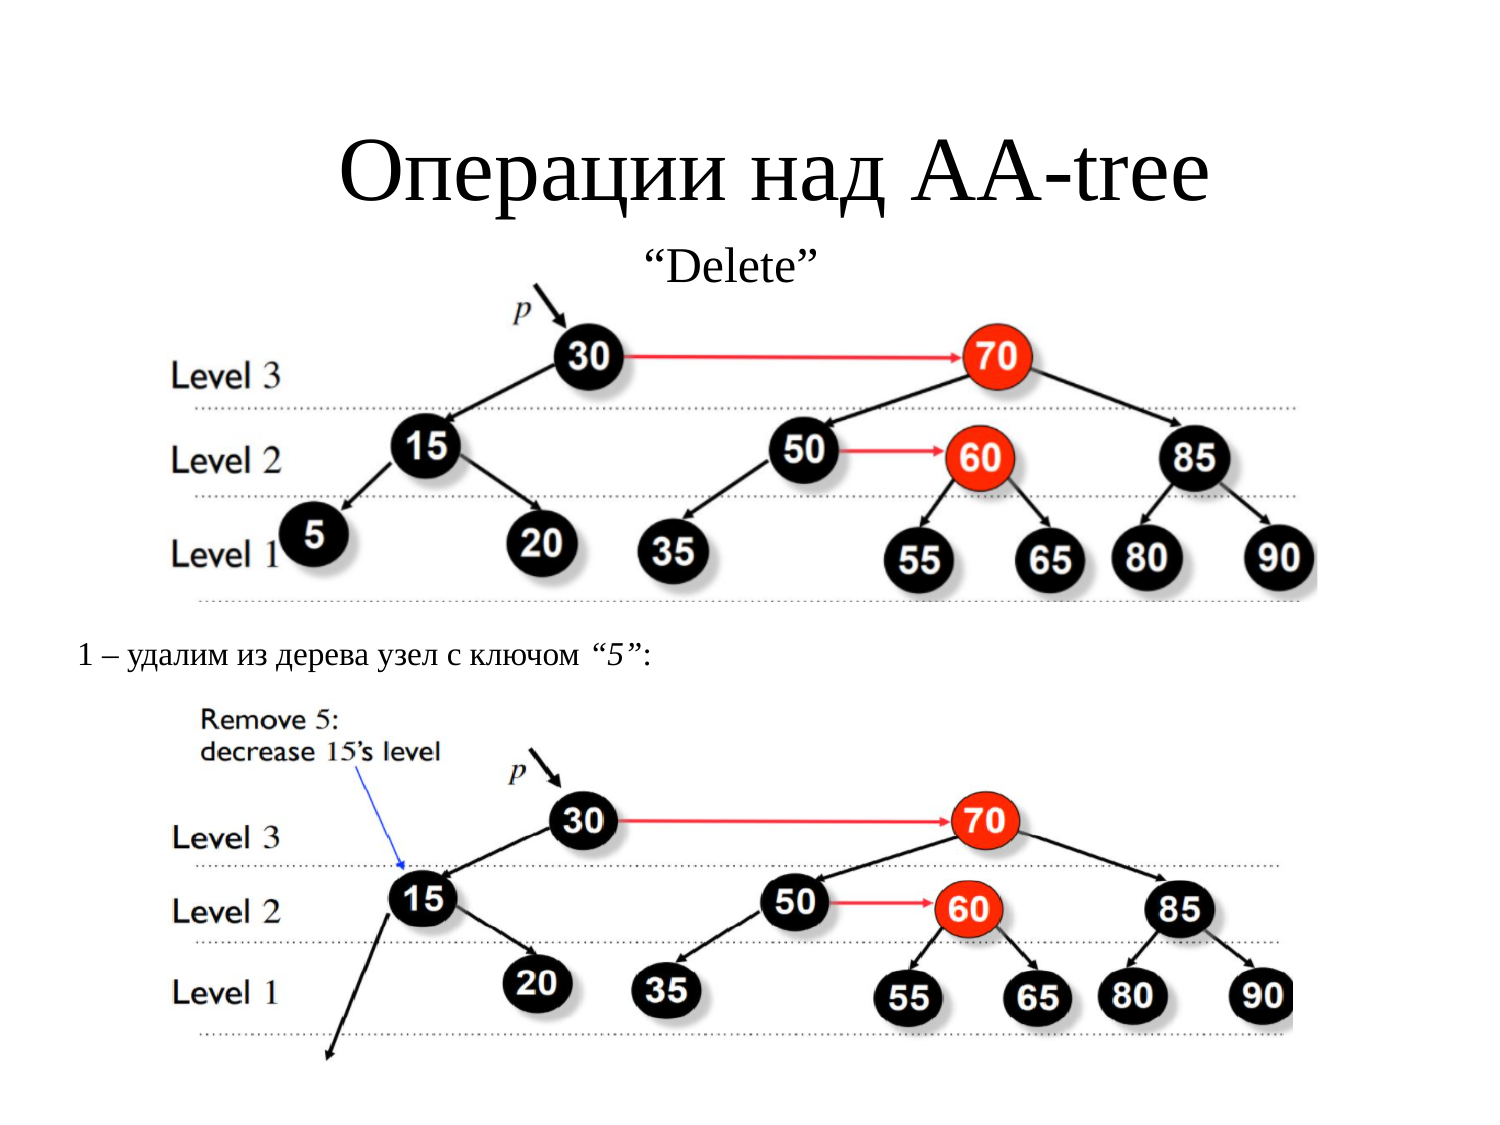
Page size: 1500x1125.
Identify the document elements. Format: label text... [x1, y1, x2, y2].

picture [162, 699, 1295, 1063]
text_box “Delete” [487, 224, 975, 273]
text_box Операции над AA-tree [99, 70, 1450, 258]
picture [162, 274, 1324, 602]
text_box 1 – удалим из дерева узел с ключом “5”: [62, 624, 1350, 680]
